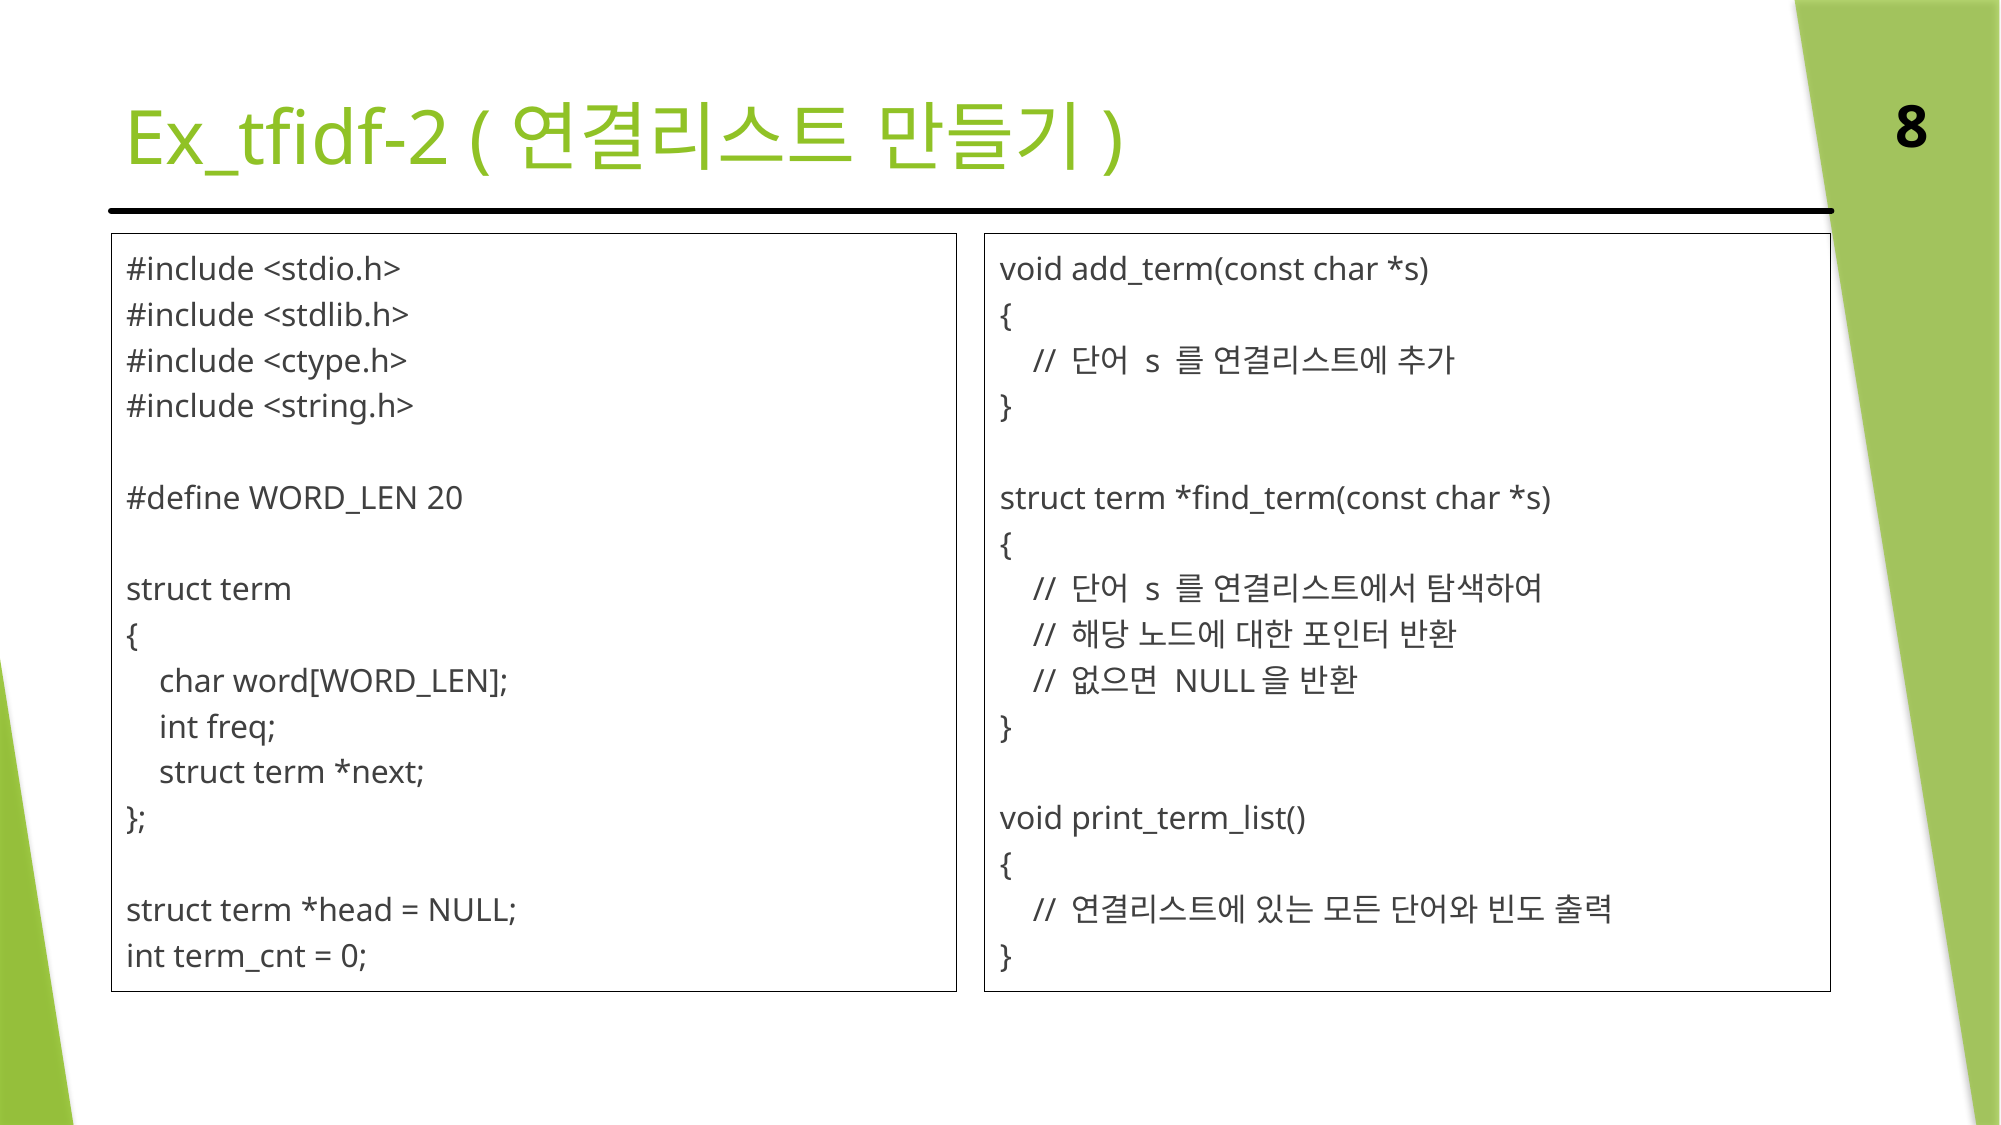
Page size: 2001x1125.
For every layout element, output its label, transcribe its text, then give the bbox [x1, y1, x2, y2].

slide_number 8 [1831, 99, 1944, 159]
title Ex_tfidf-2 (연결리스트 만들기) [109, 74, 1778, 195]
list void add_term(const char *s) { // 단어 s 를 연결리스트에 추가 } struct term *find_term(const char *s) { // 단어 s 를 연결리스트에서 탐색하여 // 해당 노드에 대한 포인터 반환 // 없으면 NULL을 반환 } void print_term_list() { // 연결리스트에 있는 모든 단어와 빈도 출력 } [984, 233, 1831, 992]
list #include <stdio.h> #include <stdlib.h> #include <ctype.h> #include <string.h> #define WORD_LEN 20 struct term { char word[WORD_LEN]; int freq; struct term *next; }; struct term *head = NULL; int term_cnt = 0; [111, 233, 957, 992]
